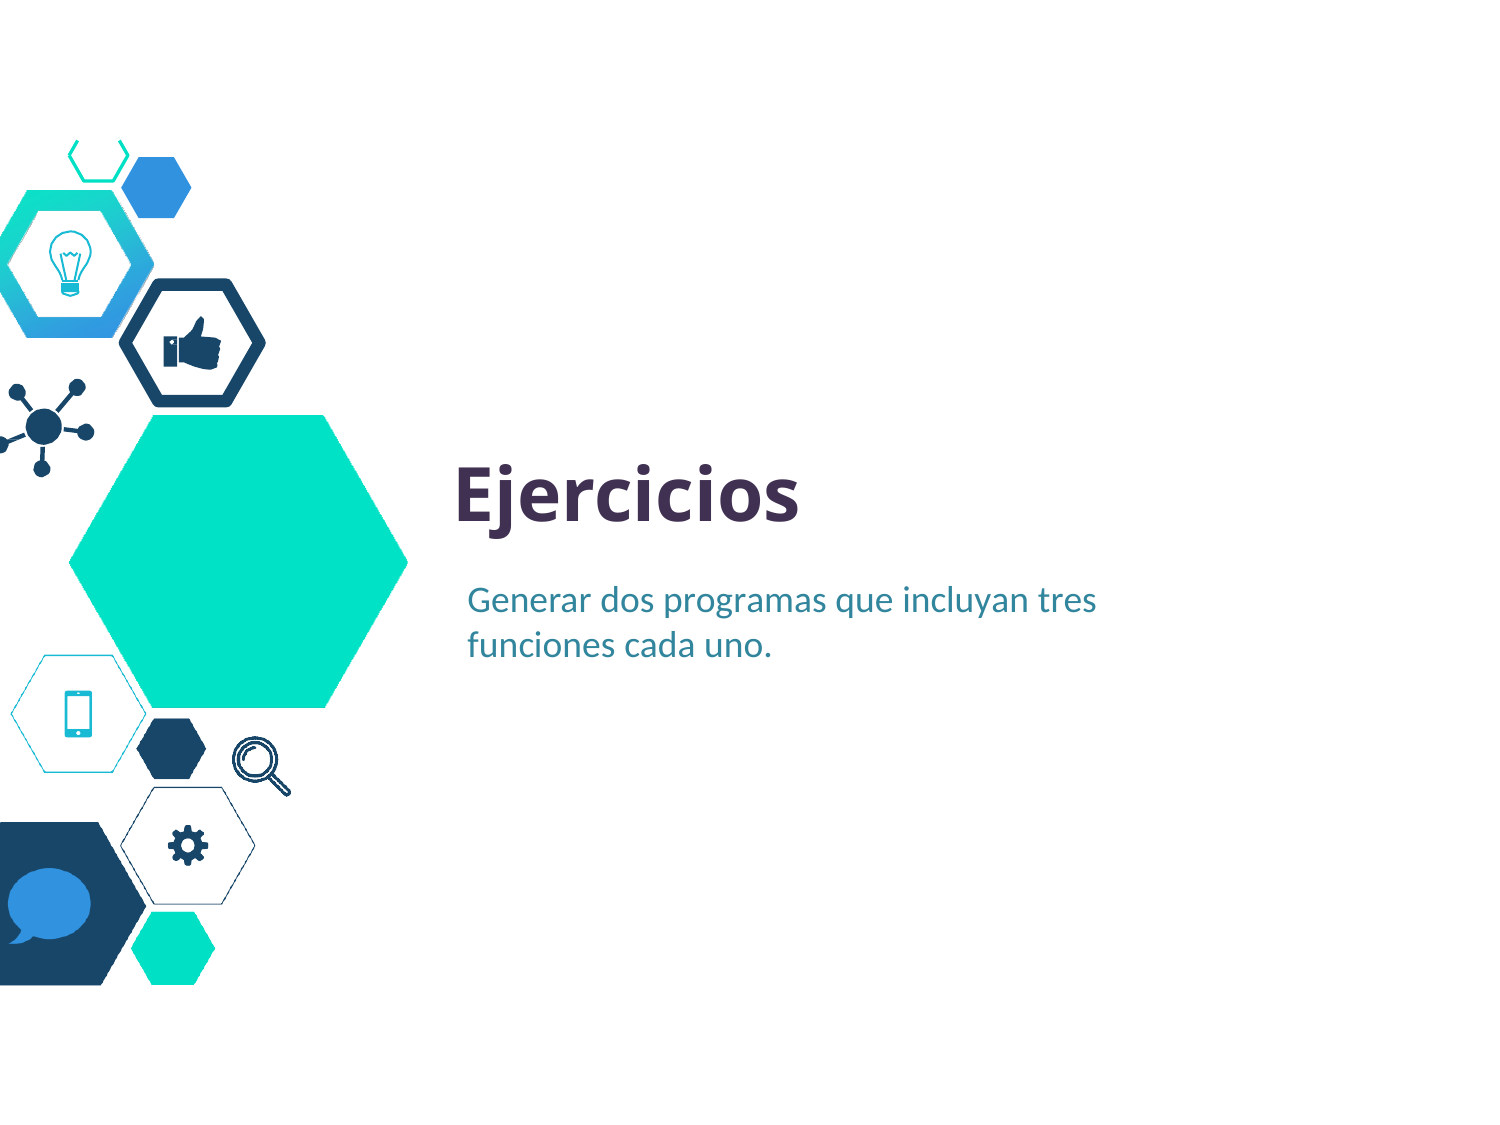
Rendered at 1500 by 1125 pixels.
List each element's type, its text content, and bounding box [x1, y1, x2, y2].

text_box [63, 423, 95, 441]
text_box [124, 284, 260, 402]
text_box [33, 446, 51, 478]
text_box [49, 231, 91, 280]
text_box [55, 378, 86, 413]
text_box [0, 654, 291, 991]
text_box [163, 336, 178, 367]
text_box Generar dos programas que incluyan tres funciones cada uno. [450, 567, 1236, 673]
text_box [62, 291, 79, 296]
text_box [178, 316, 221, 370]
text_box [0, 190, 155, 338]
text_box [68, 415, 408, 710]
text_box Ejercicios [450, 446, 984, 567]
text_box [8, 383, 34, 413]
text_box [63, 252, 78, 256]
text_box [25, 408, 62, 445]
text_box [0, 432, 26, 454]
text_box [69, 140, 128, 181]
text_box [121, 157, 192, 219]
